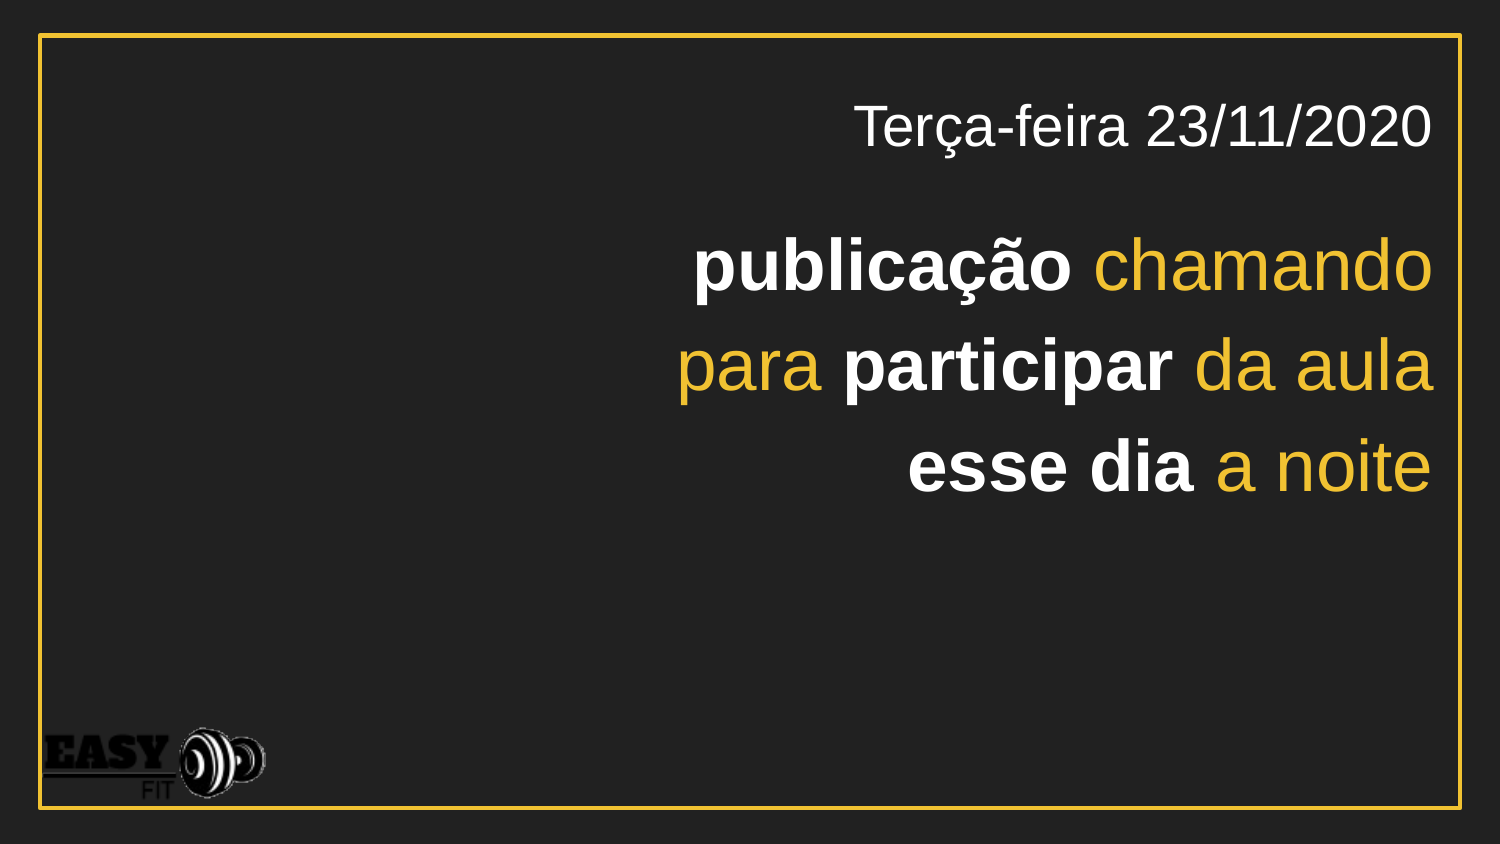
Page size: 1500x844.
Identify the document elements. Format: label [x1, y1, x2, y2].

text_box [40, 35, 1460, 808]
picture [39, 716, 275, 812]
